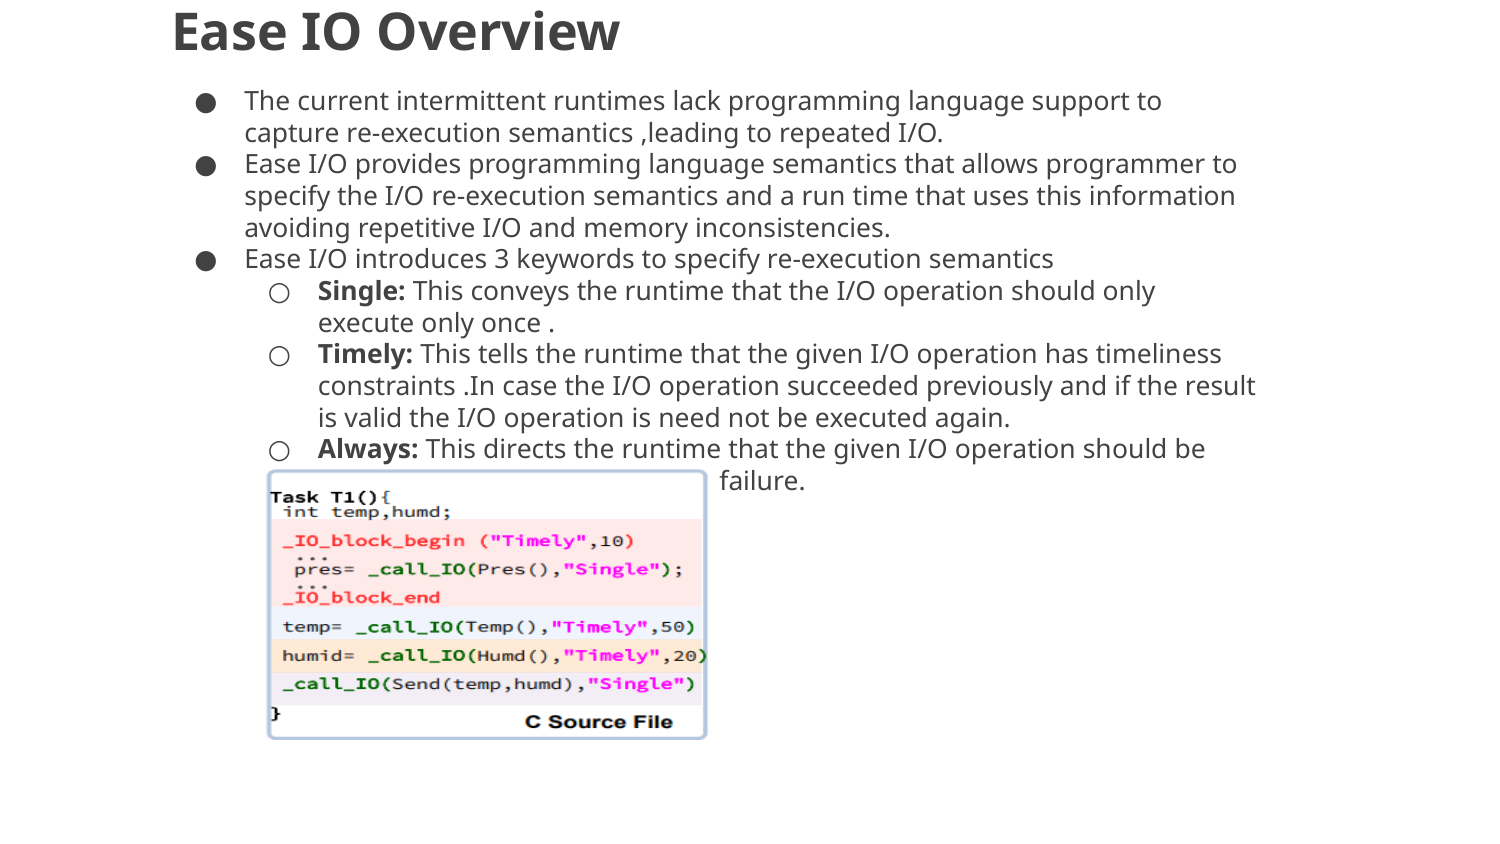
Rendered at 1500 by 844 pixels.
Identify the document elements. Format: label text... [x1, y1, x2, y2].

picture [259, 466, 712, 740]
list The current intermittent runtimes lack programming language support to capture re-execution semantics ,leading to repeated I/O. Ease I/O provides programming language semantics that allows programmer to specify the I/O re-execution semantics and a run time that uses this information avoiding repetitive I/O and memory inconsistencies. Ease I/O introduces 3 keywords to specify re-execution semantics Single: This conveys the runtime that the I/O operation should only execute only once . Timely: This tells the runtime that the given I/O operation has timeliness constraints .In case the I/O operation succeeded previously and if the result is valid the I/O operation is need not be executed again. Always: This directs the runtime that the given I/O operation should be always re-executed upon power failure. [155, 69, 1273, 514]
text_box Ease IO Overview [155, 0, 1084, 93]
